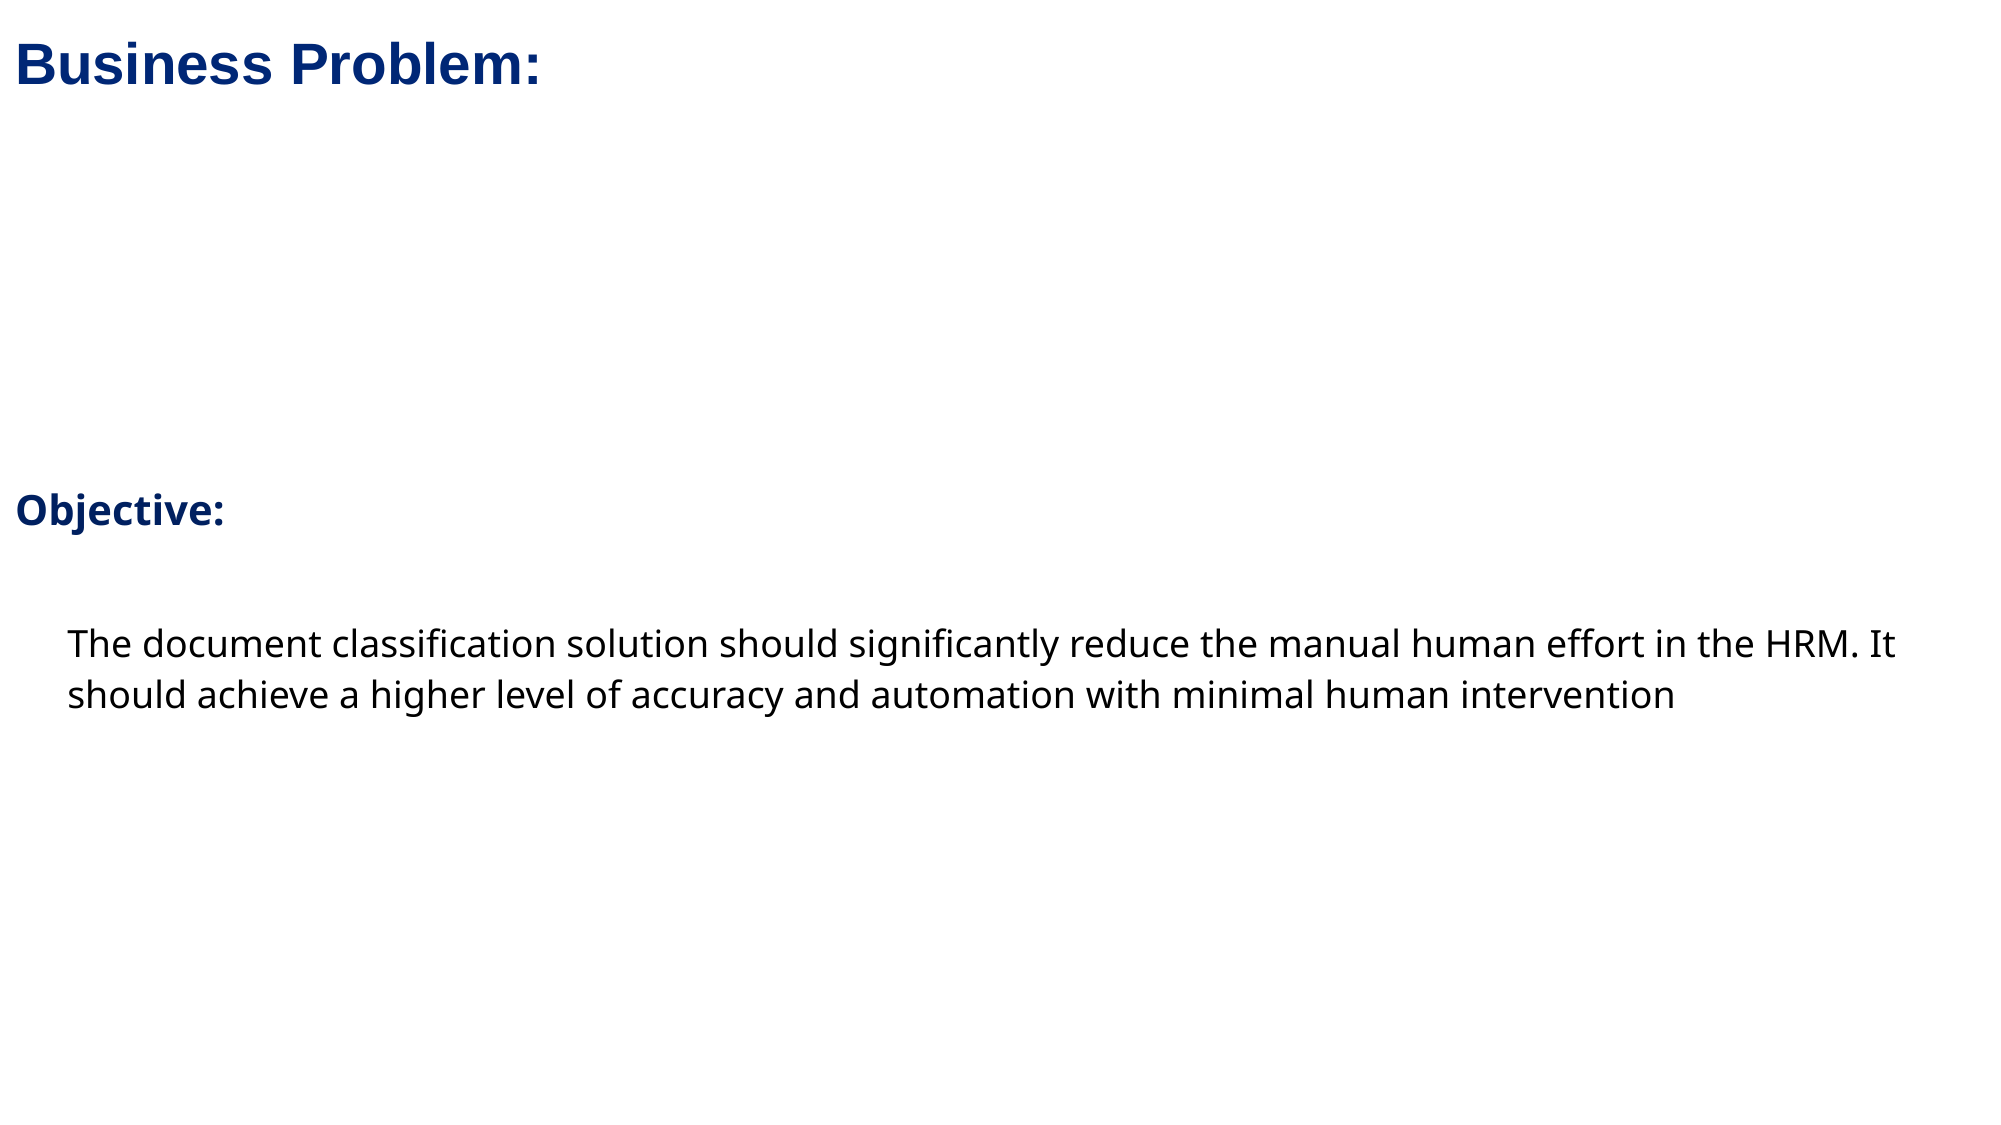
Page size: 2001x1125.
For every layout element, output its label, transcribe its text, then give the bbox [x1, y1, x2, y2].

text_box Business Problem: [0, 18, 576, 104]
text_box Objective: [0, 476, 422, 542]
text_box The document classification solution should significantly reduce the manual human effort in the HRM. It should achieve a higher level of accuracy and automation with minimal human intervention [52, 605, 1924, 724]
